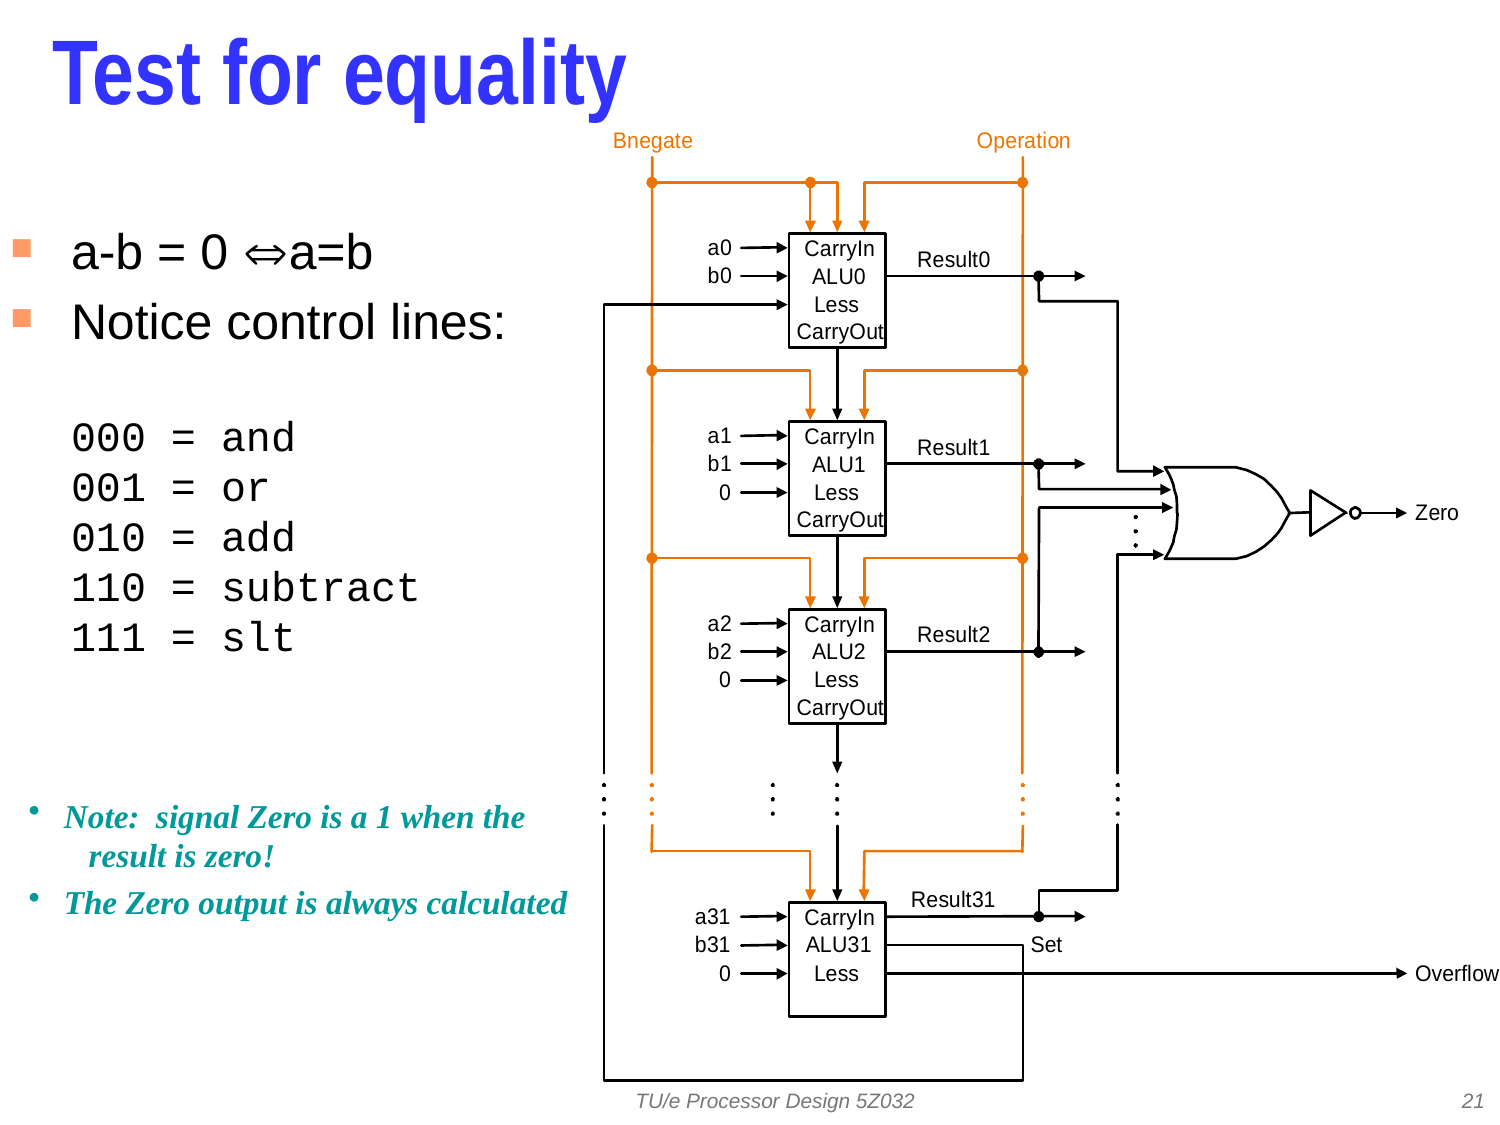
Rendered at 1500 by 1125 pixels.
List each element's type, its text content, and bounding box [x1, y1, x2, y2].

list a-b = 0 a=b Notice control lines: 000 = and 001 = or 010 = add 110 = subtract 111 = slt [0, 212, 551, 988]
picture [599, 124, 1500, 1088]
text_box Note: signal Zero is a 1 when the result is zero! The Zero output is always calculated [13, 787, 584, 929]
slide_number 21 [1187, 1095, 1500, 1125]
footer TU/e Processor Design 5Z032 [537, 1074, 1013, 1125]
title Test for equality [37, 0, 701, 163]
